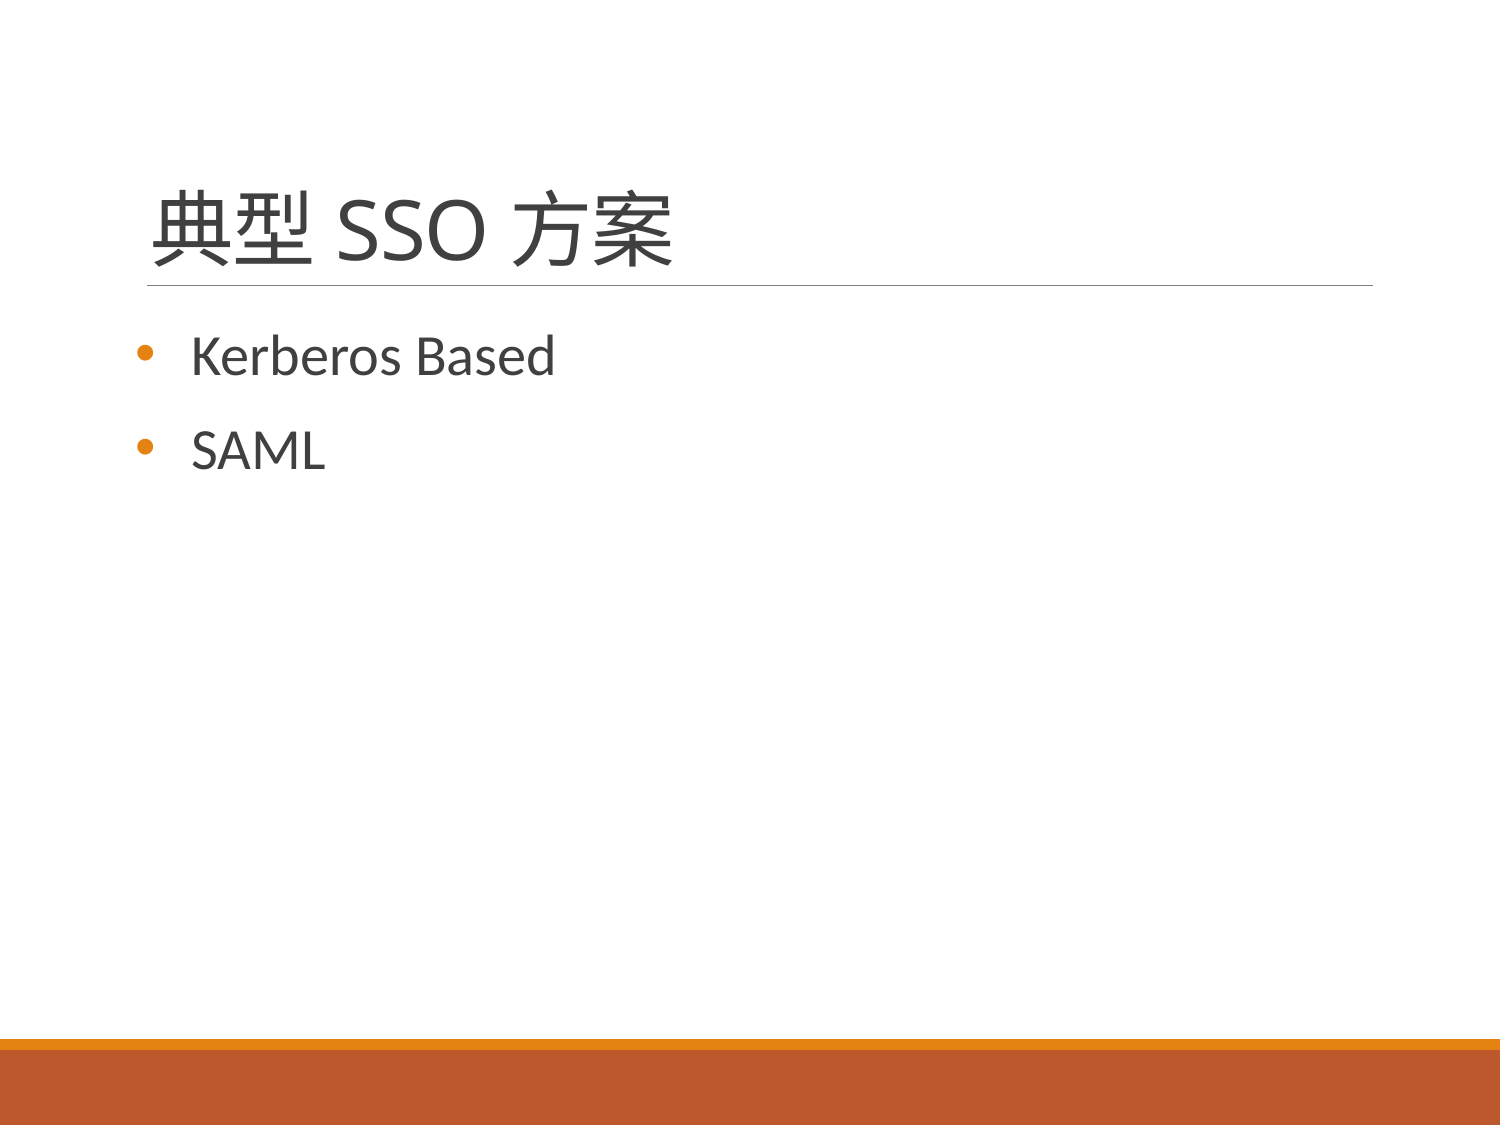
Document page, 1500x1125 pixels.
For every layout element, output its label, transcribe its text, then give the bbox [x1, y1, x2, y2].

title 典型SSO方案 [135, 47, 1373, 285]
list Kerberos Based SAML [135, 302, 1373, 963]
